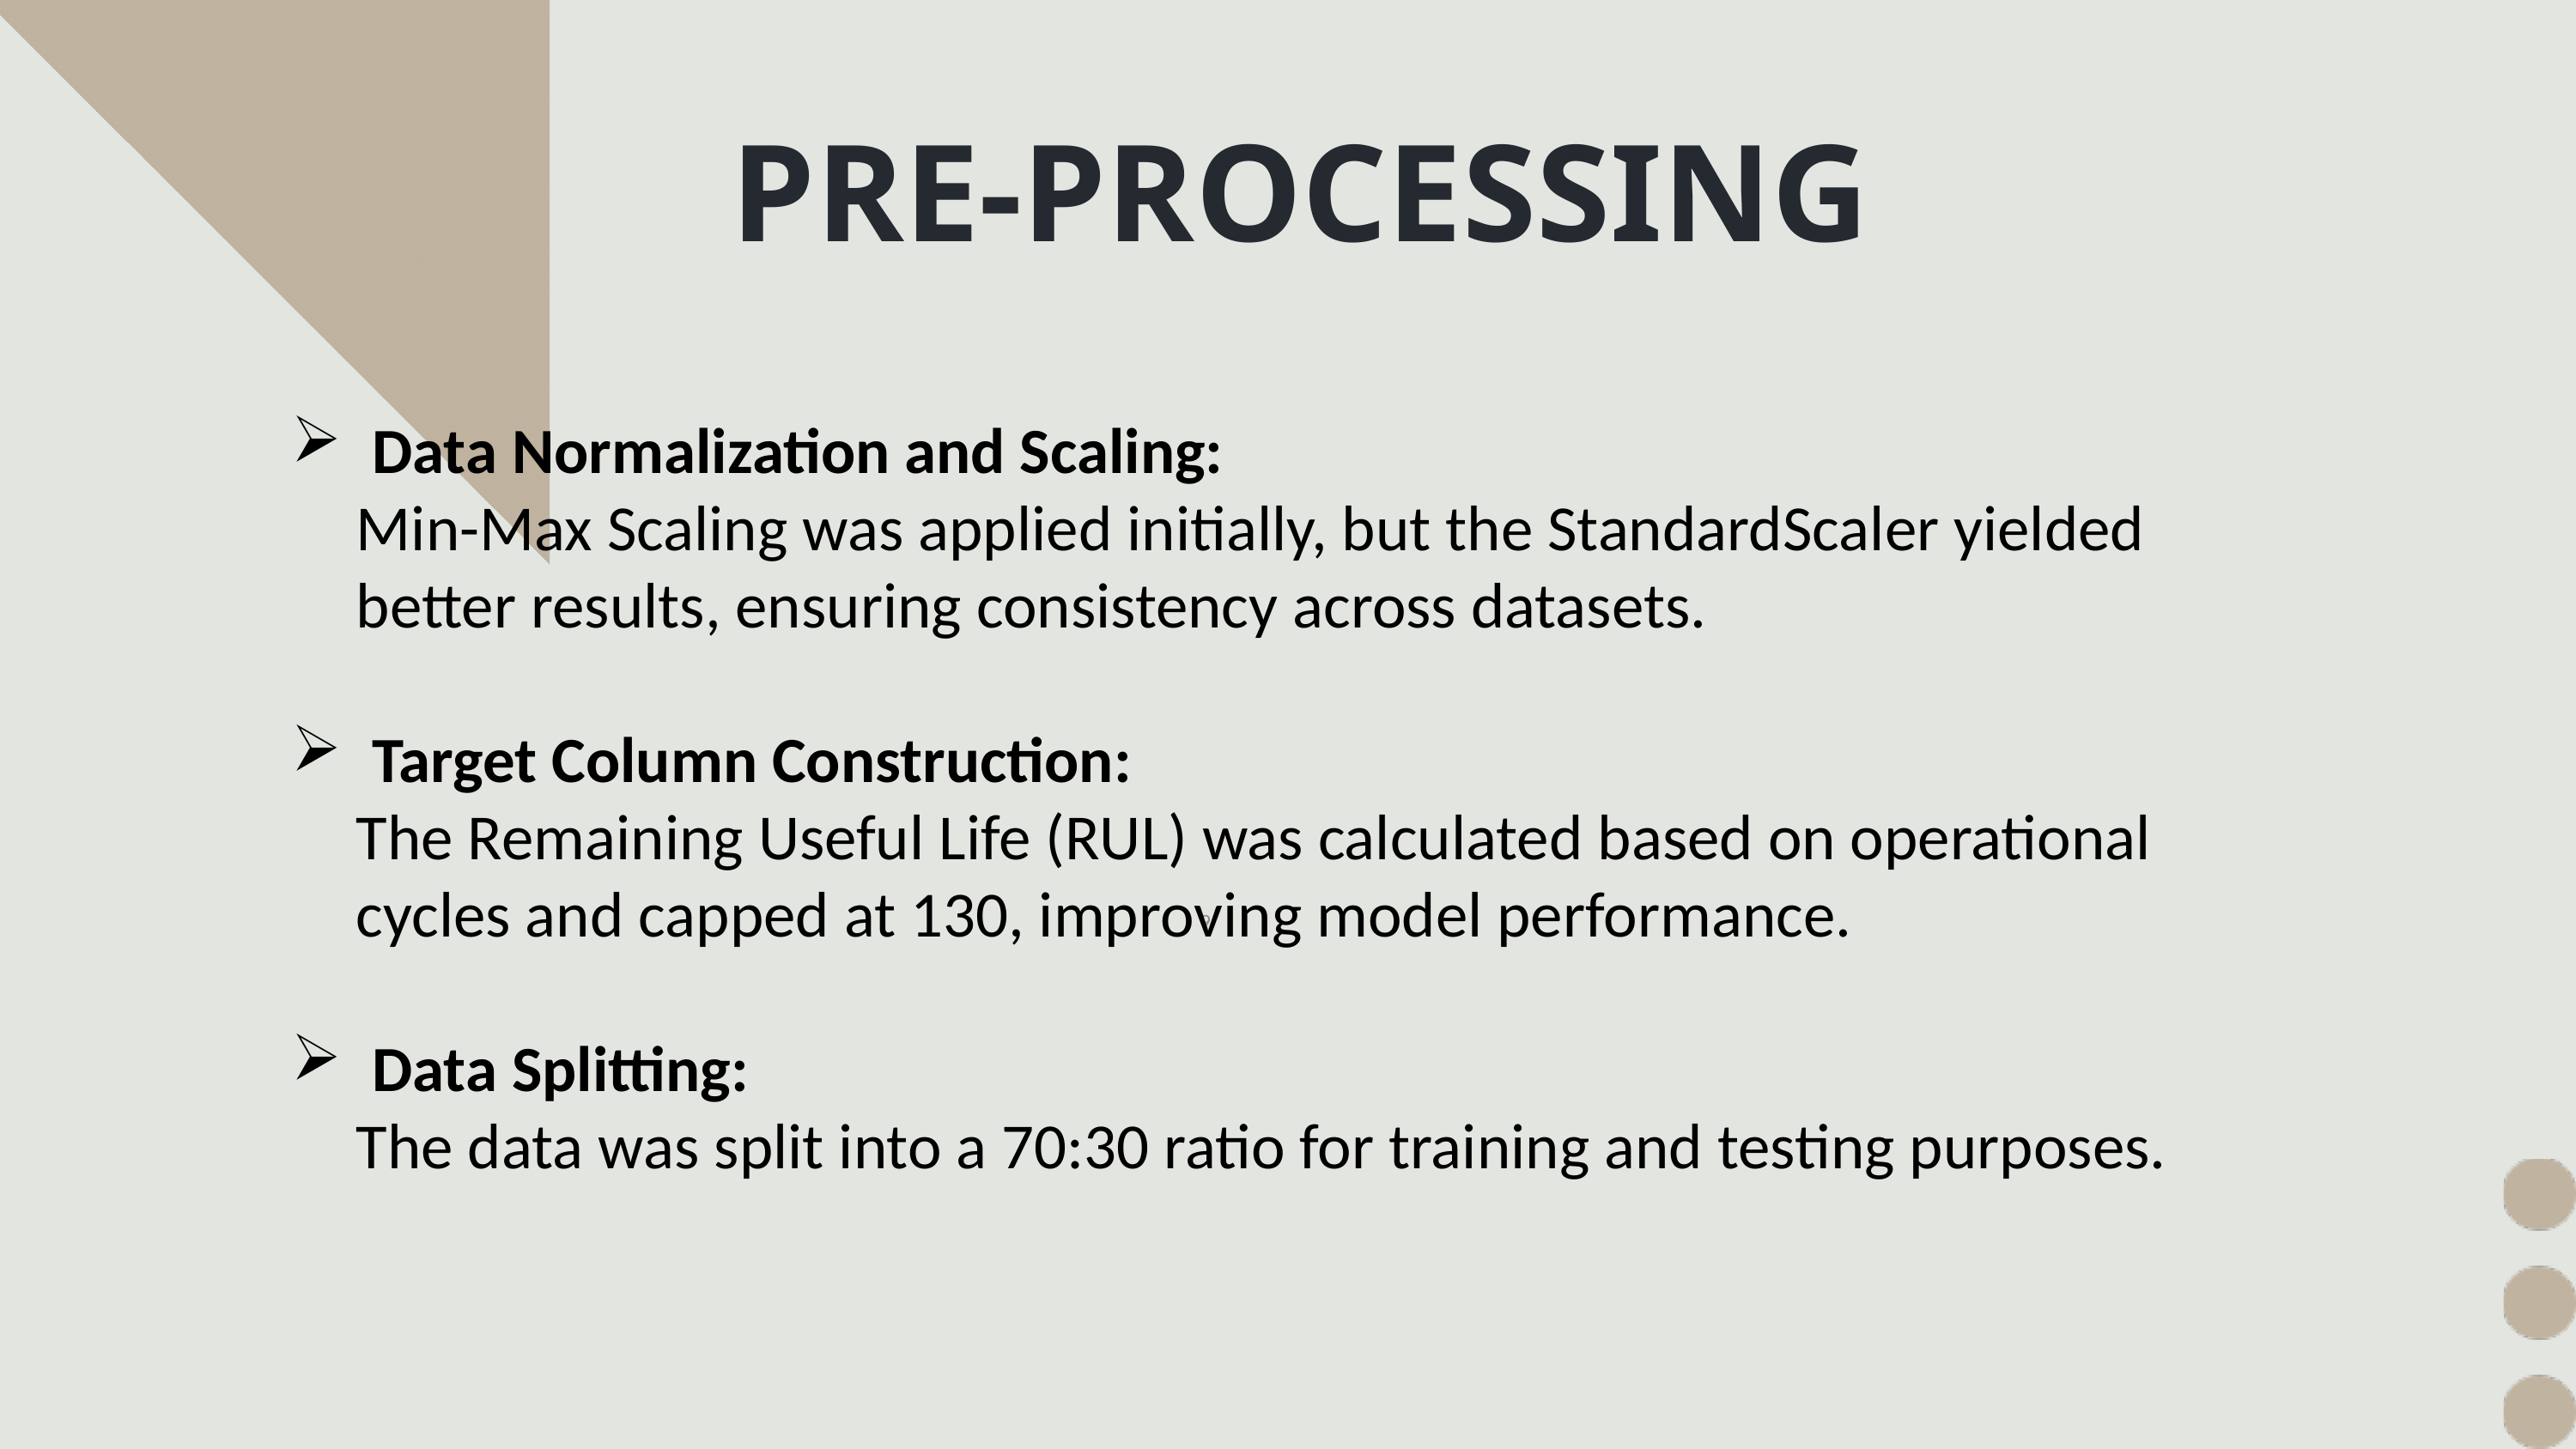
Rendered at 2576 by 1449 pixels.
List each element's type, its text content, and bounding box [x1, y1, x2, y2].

text_box [2503, 1159, 2576, 1449]
text_box [0, 0, 550, 565]
text_box Data Normalization and Scaling: Min-Max Scaling was applied initially, but the StandardScaler yielded better results, ensuring consistency across datasets. Target Column Construction: The Remaining Useful Life (RUL) was calculated based on operational cycles and capped at 130, improving model performance. Data Splitting: The data was split into a 70:30 ratio for training and testing purposes. [278, 402, 2207, 1188]
text_box PRE-PROCESSING [526, 138, 2075, 399]
